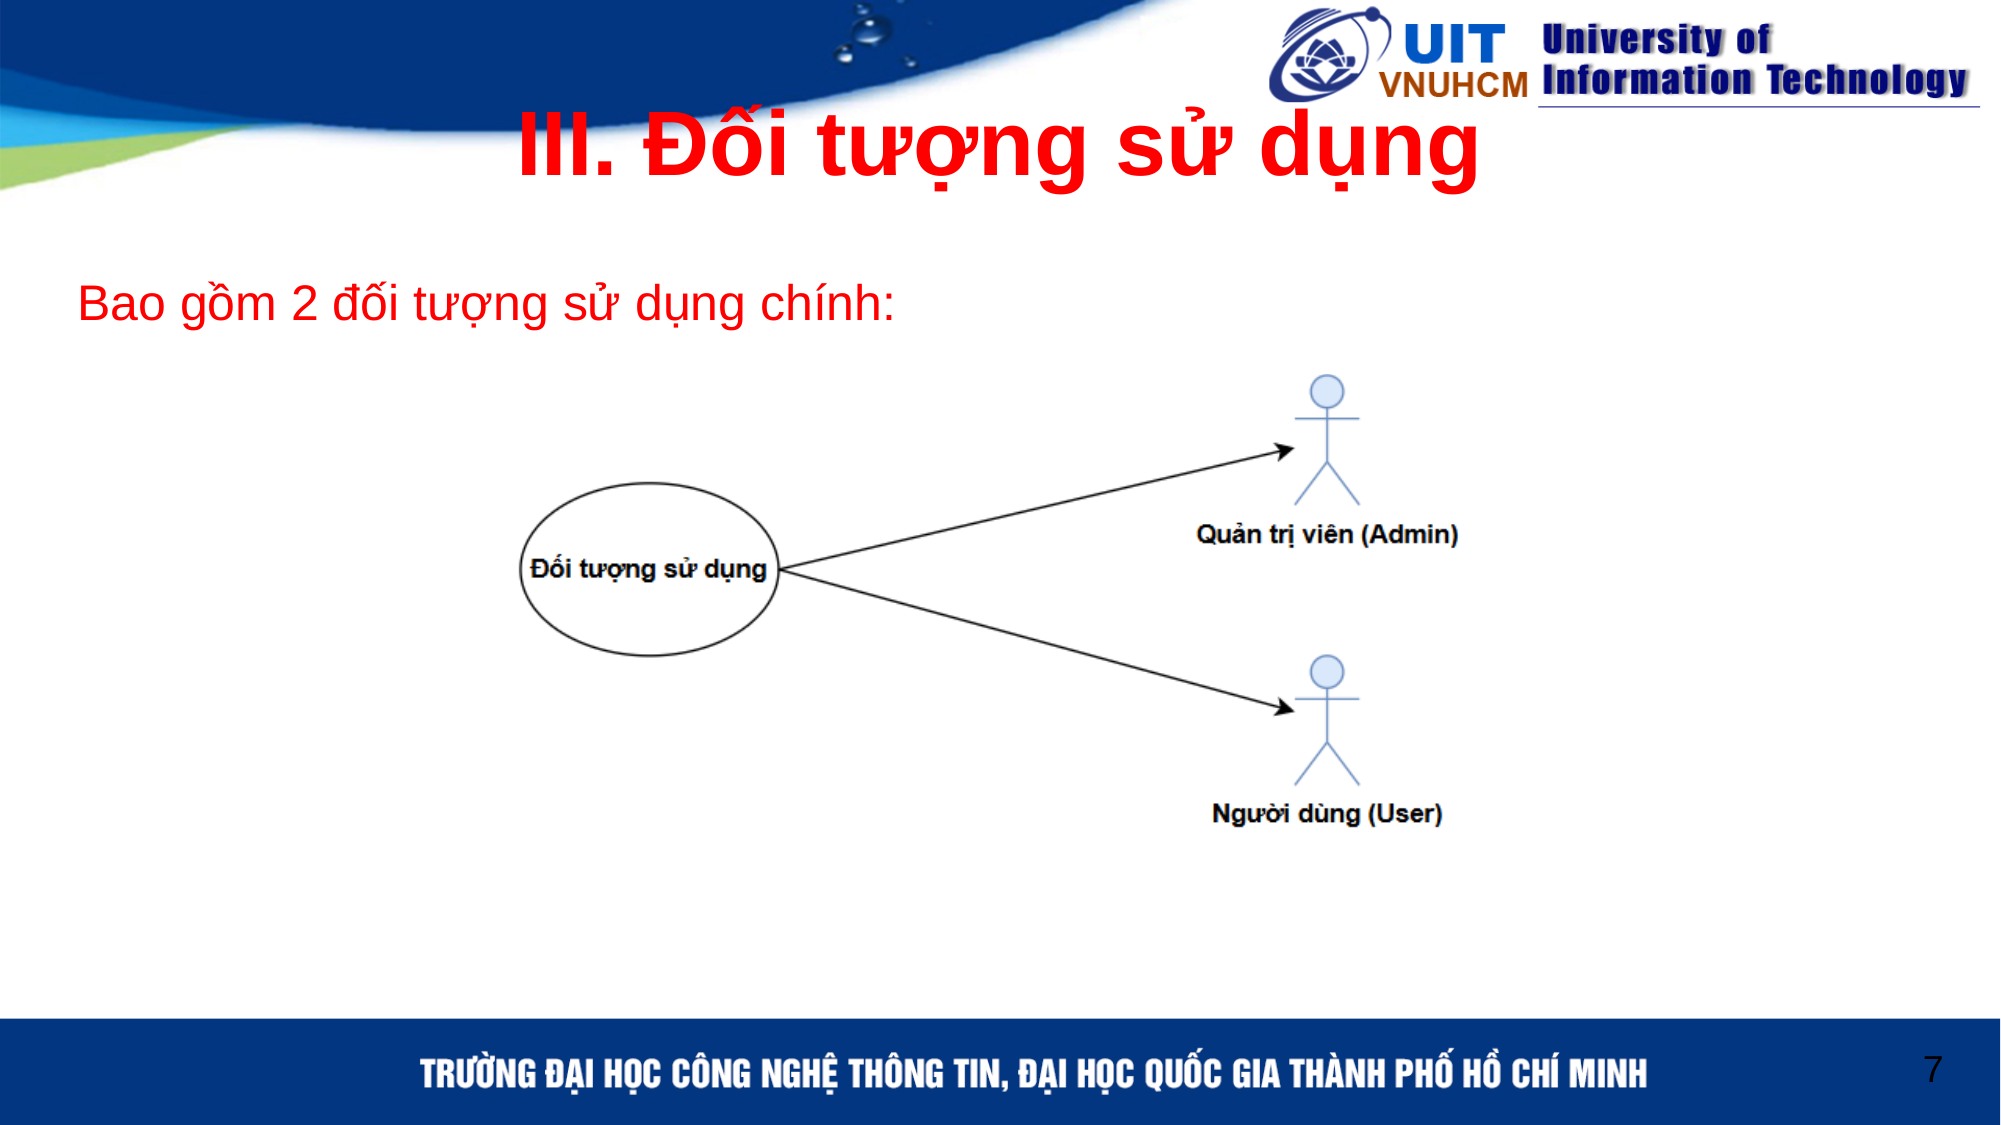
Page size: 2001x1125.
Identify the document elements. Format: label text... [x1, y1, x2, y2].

title III. Đối tượng sử dụng [99, 45, 1900, 233]
list Bao gồm 2 đối tượng sử dụng chính: [62, 262, 1900, 1005]
picture [0, 0, 2001, 1125]
